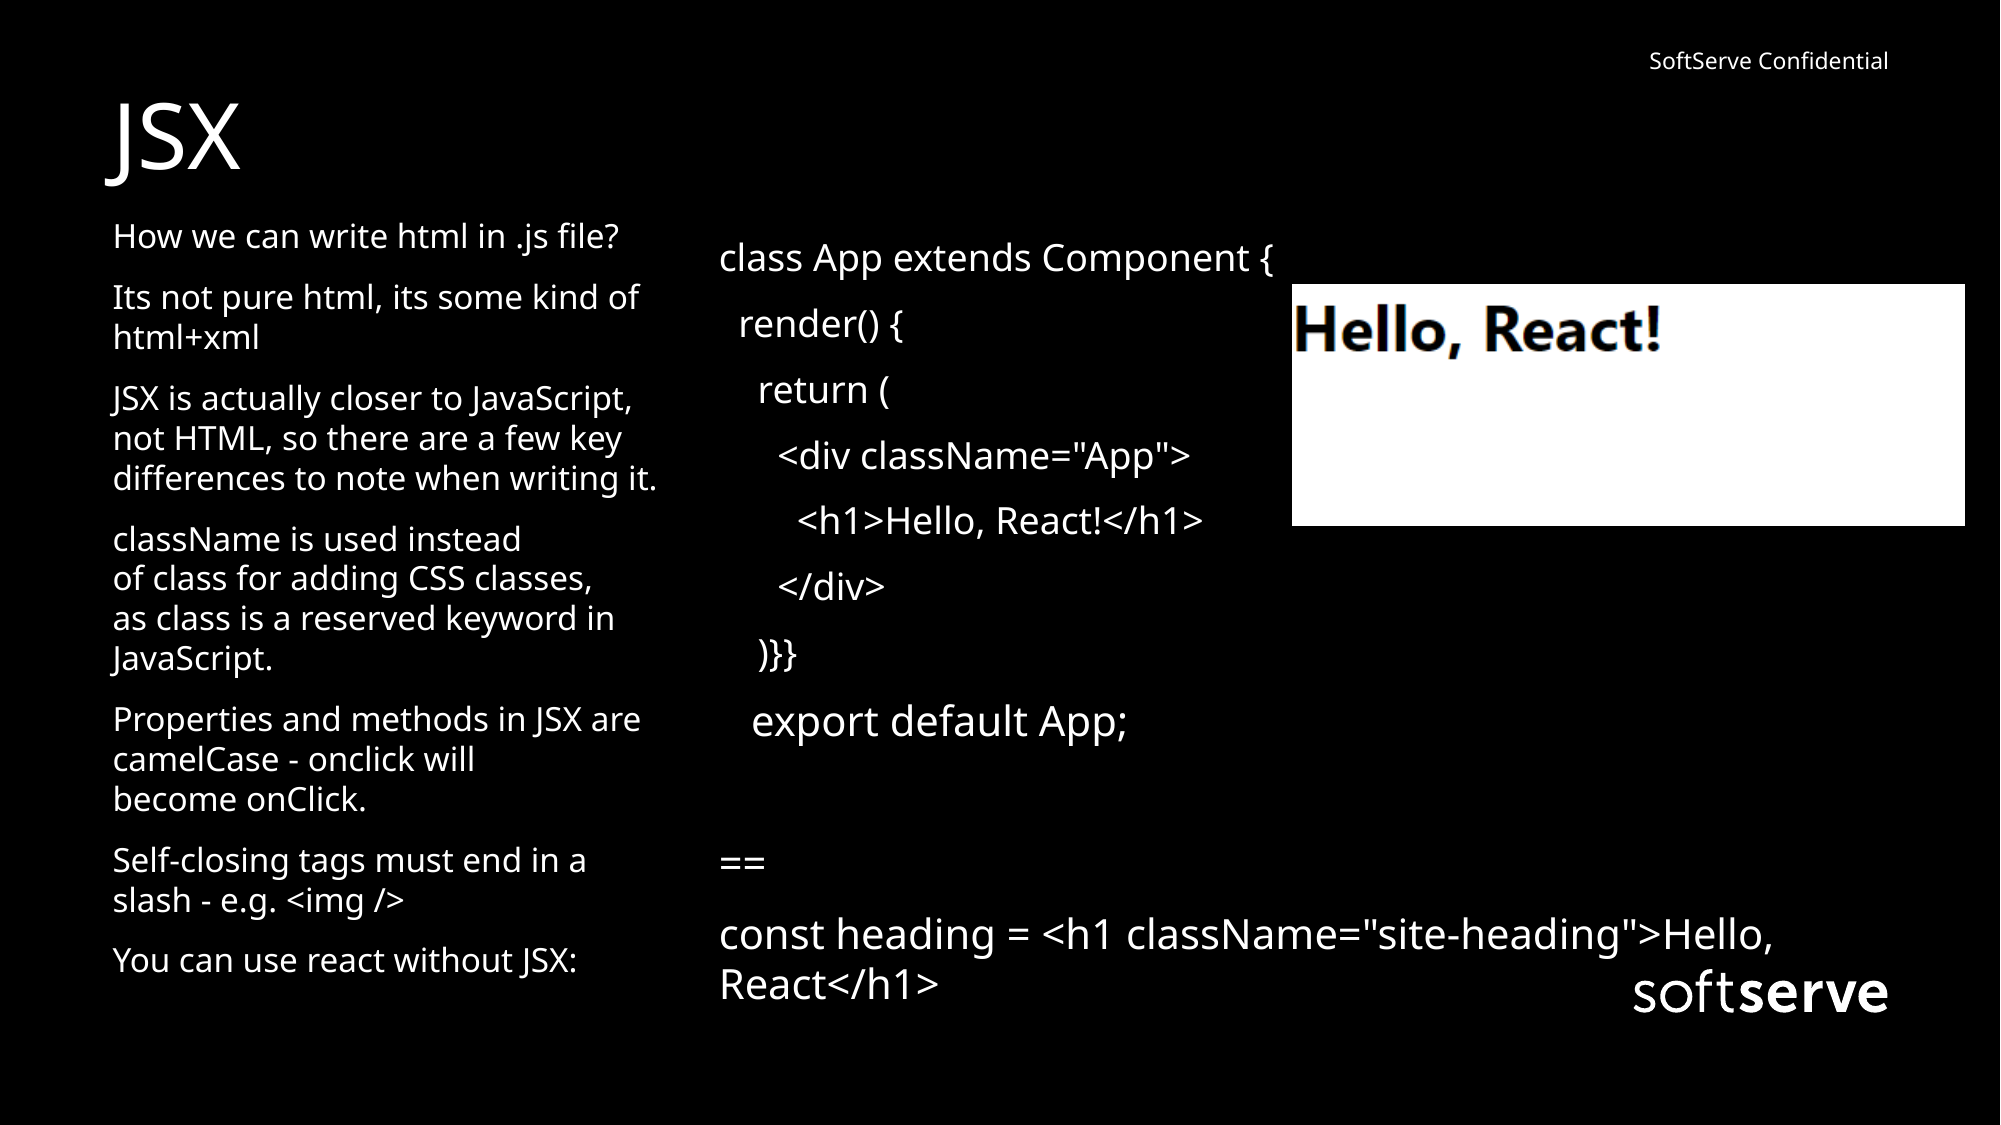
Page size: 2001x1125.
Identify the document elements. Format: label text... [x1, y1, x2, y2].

list How we can write html in .js file? Its not pure html, its some kind of html+xml JSX is actually closer to JavaScript, not HTML, so there are a few key differences to note when writing it. className is used instead of class for adding CSS classes, as class is a reserved keyword in JavaScript. Properties and methods in JSX are camelCase - onclick will become onClick. Self-closing tags must end in a slash - e.g. <img /> You can use react without JSX: [112, 208, 682, 546]
list class App extends Component { render() { return ( <div className="App"> <h1>Hello, React!</h1> </div> )}} export default App; == const heading = <h1 className="site-heading">Hello, React</h1> [718, 226, 1888, 900]
title JSX [112, 91, 682, 208]
picture [1292, 284, 1965, 526]
